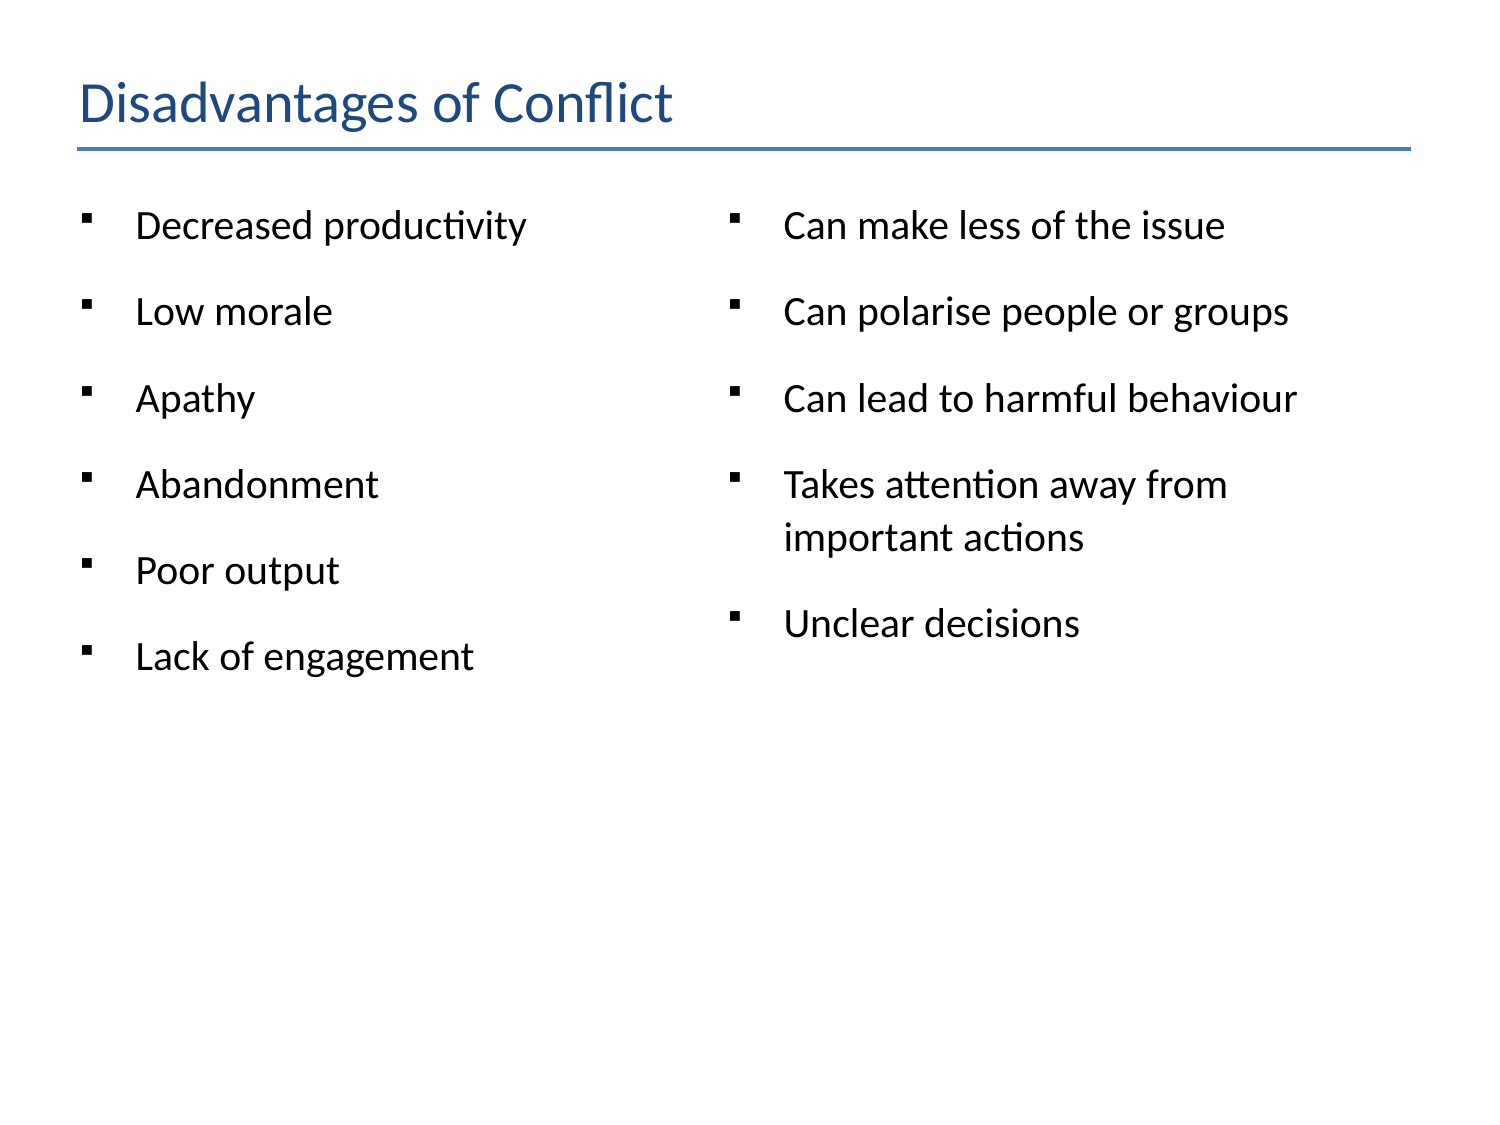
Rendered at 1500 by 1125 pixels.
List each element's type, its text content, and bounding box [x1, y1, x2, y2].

text_box Decreased productivity Low morale Apathy Abandonment Poor output Lack of engagement [64, 187, 712, 947]
text_box Can make less of the issue Can polarise people or groups Can lead to harmful behaviour Takes attention away from important actions Unclear decisions [712, 187, 1407, 947]
text_box Disadvantages of Conflict [64, 74, 1434, 125]
